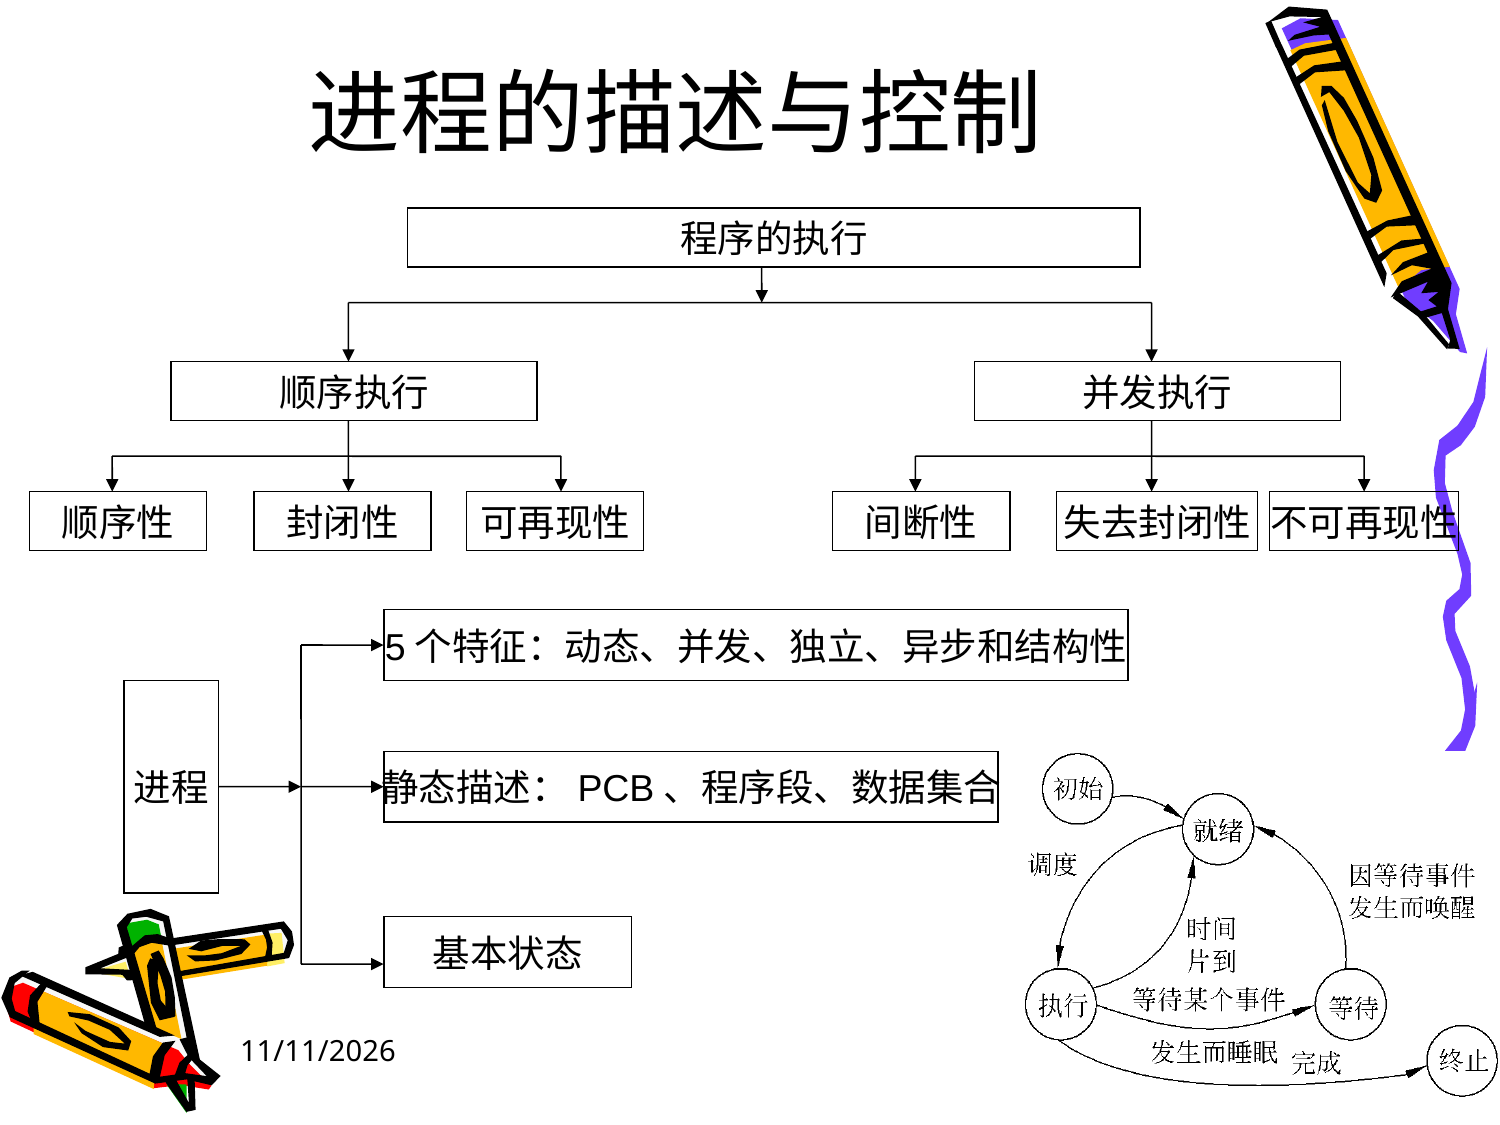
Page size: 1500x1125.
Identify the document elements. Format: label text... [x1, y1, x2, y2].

text_box 静态描述：PCB、程序段、数据集合 [383, 751, 999, 823]
text_box 失去封闭性 [1056, 491, 1258, 551]
text_box 并发执行 [974, 361, 1341, 421]
text_box 程序的执行 [407, 208, 1141, 267]
text_box [1357, 456, 1371, 491]
text_box [301, 957, 383, 971]
text_box [301, 638, 383, 652]
text_box [1145, 302, 1158, 361]
text_box [301, 780, 383, 793]
text_box 进程 [123, 680, 219, 894]
text_box [218, 780, 301, 793]
title 进程的描述与控制 [112, 24, 1240, 173]
text_box [1145, 456, 1158, 491]
text_box 基本状态 [383, 916, 632, 988]
text_box [342, 456, 355, 491]
text_box 顺序执行 [171, 361, 538, 421]
text_box 顺序性 [29, 491, 207, 551]
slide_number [225, 1025, 538, 1100]
text_box [106, 456, 119, 491]
text_box [342, 302, 355, 361]
text_box [755, 267, 768, 302]
picture [1021, 751, 1500, 1098]
text_box [909, 456, 922, 491]
text_box 不可再现性 [1269, 491, 1459, 551]
text_box 封闭性 [253, 491, 432, 551]
text_box 可再现性 [466, 491, 644, 551]
text_box 间断性 [832, 491, 1010, 551]
text_box [554, 456, 568, 491]
text_box 5个特征：动态、并发、独立、异步和结构性 [383, 609, 1129, 681]
